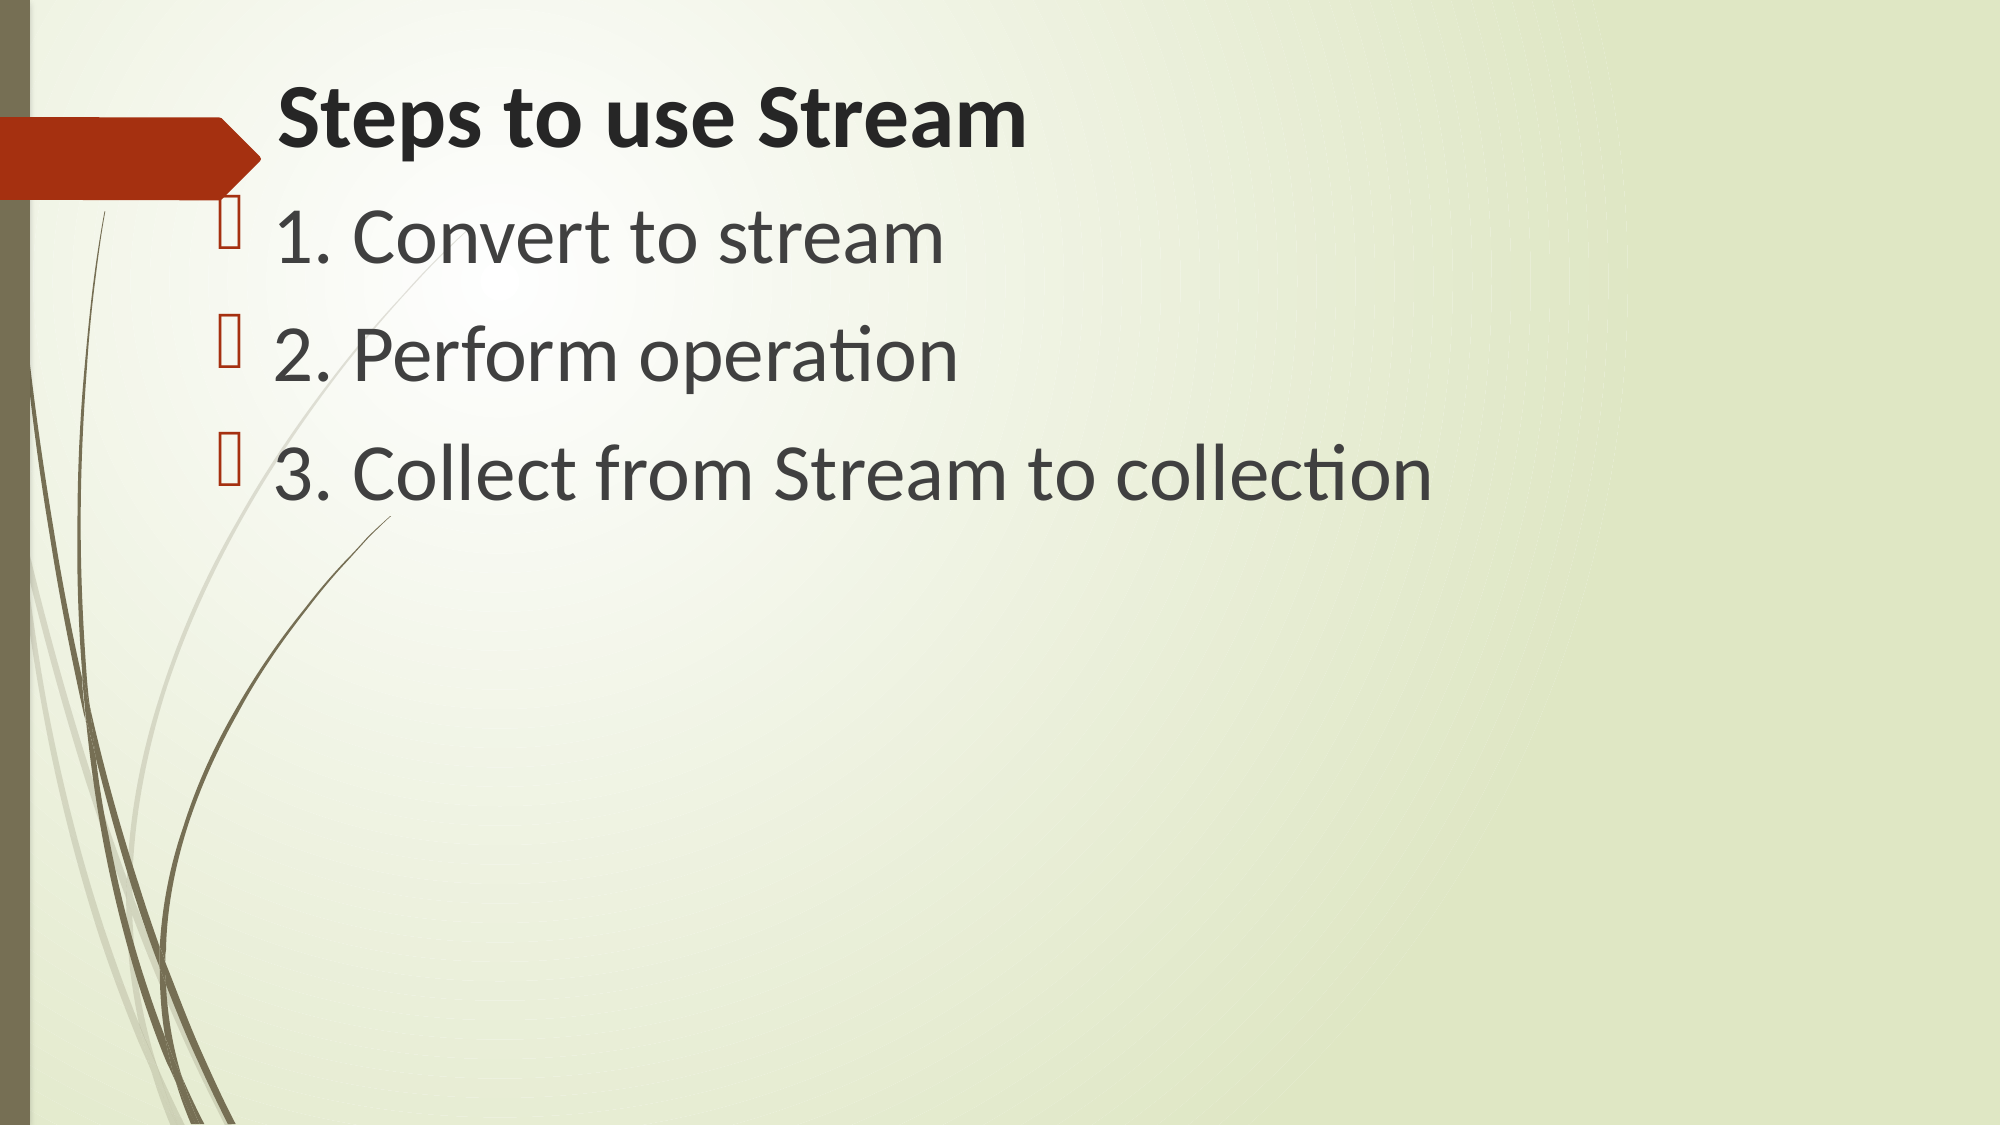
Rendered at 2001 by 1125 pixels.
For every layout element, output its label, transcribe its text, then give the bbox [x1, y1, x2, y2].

list 1. Convert to stream 2. Perform operation 3. Collect from Stream to collection [201, 174, 1898, 1113]
title Steps to use Stream [262, 47, 1755, 174]
